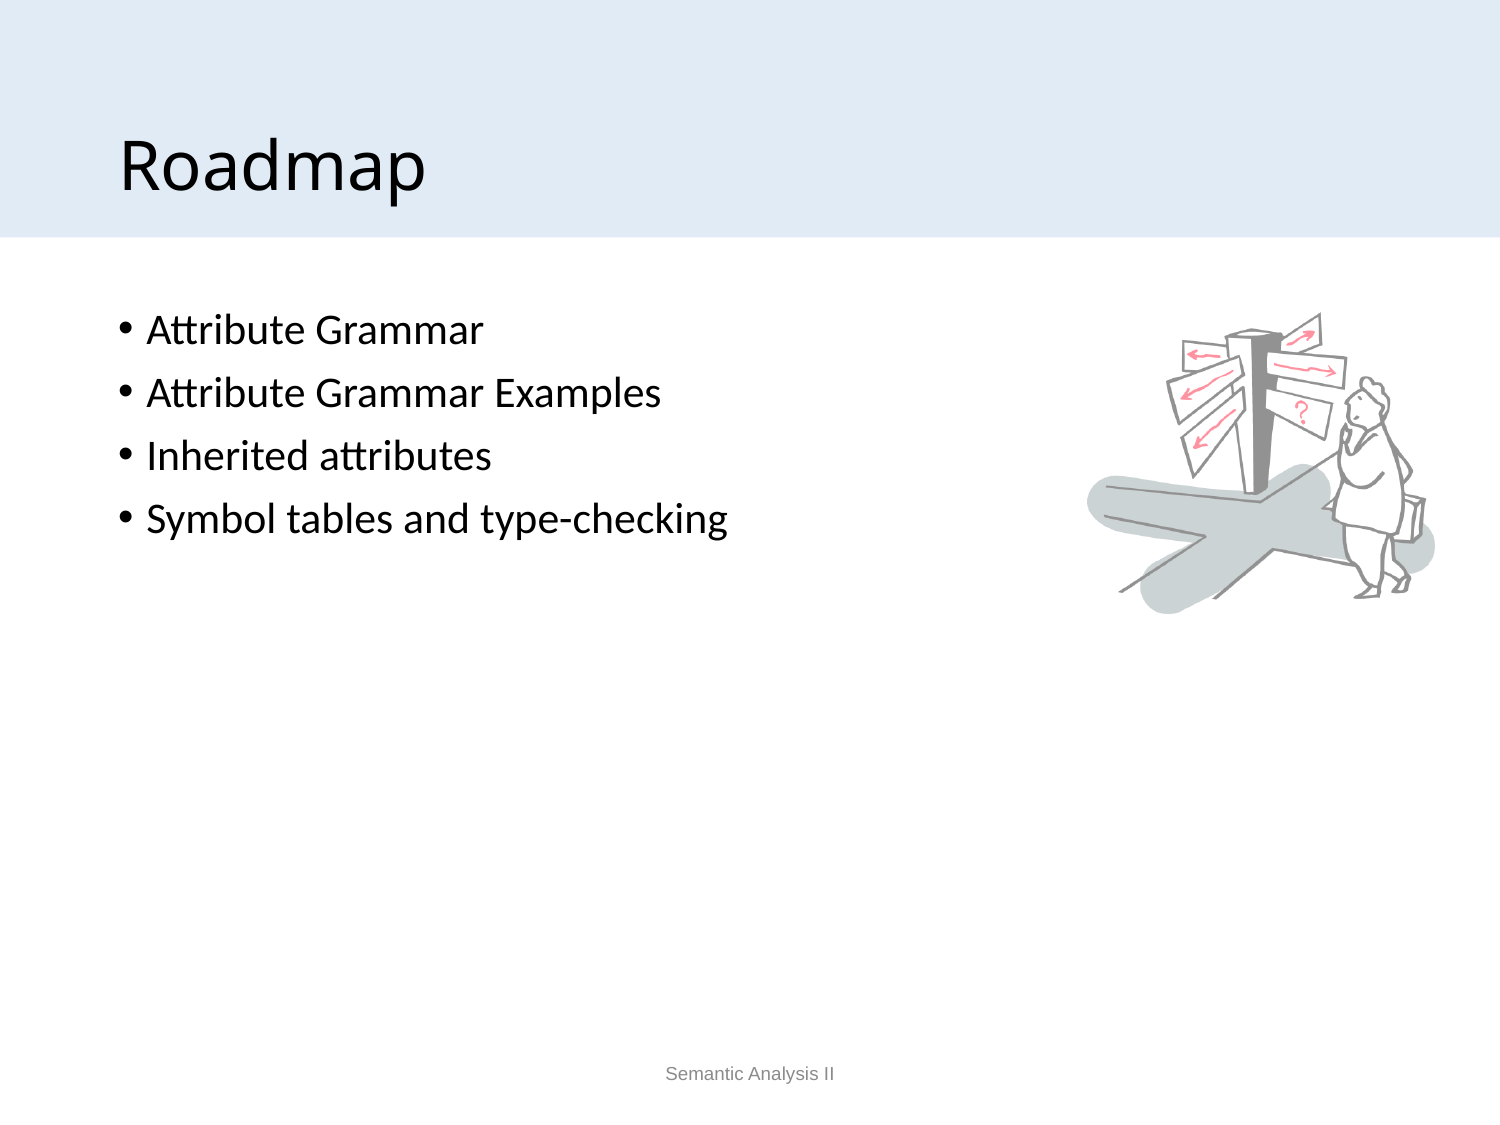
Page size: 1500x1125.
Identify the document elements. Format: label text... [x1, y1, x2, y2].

title Roadmap [103, 59, 1397, 278]
picture [1087, 312, 1435, 614]
footer Semantic Analysis II [496, 1042, 1004, 1103]
list Attribute Grammar Attribute Grammar Examples Inherited attributes Symbol tables and type-checking [103, 299, 1397, 1014]
